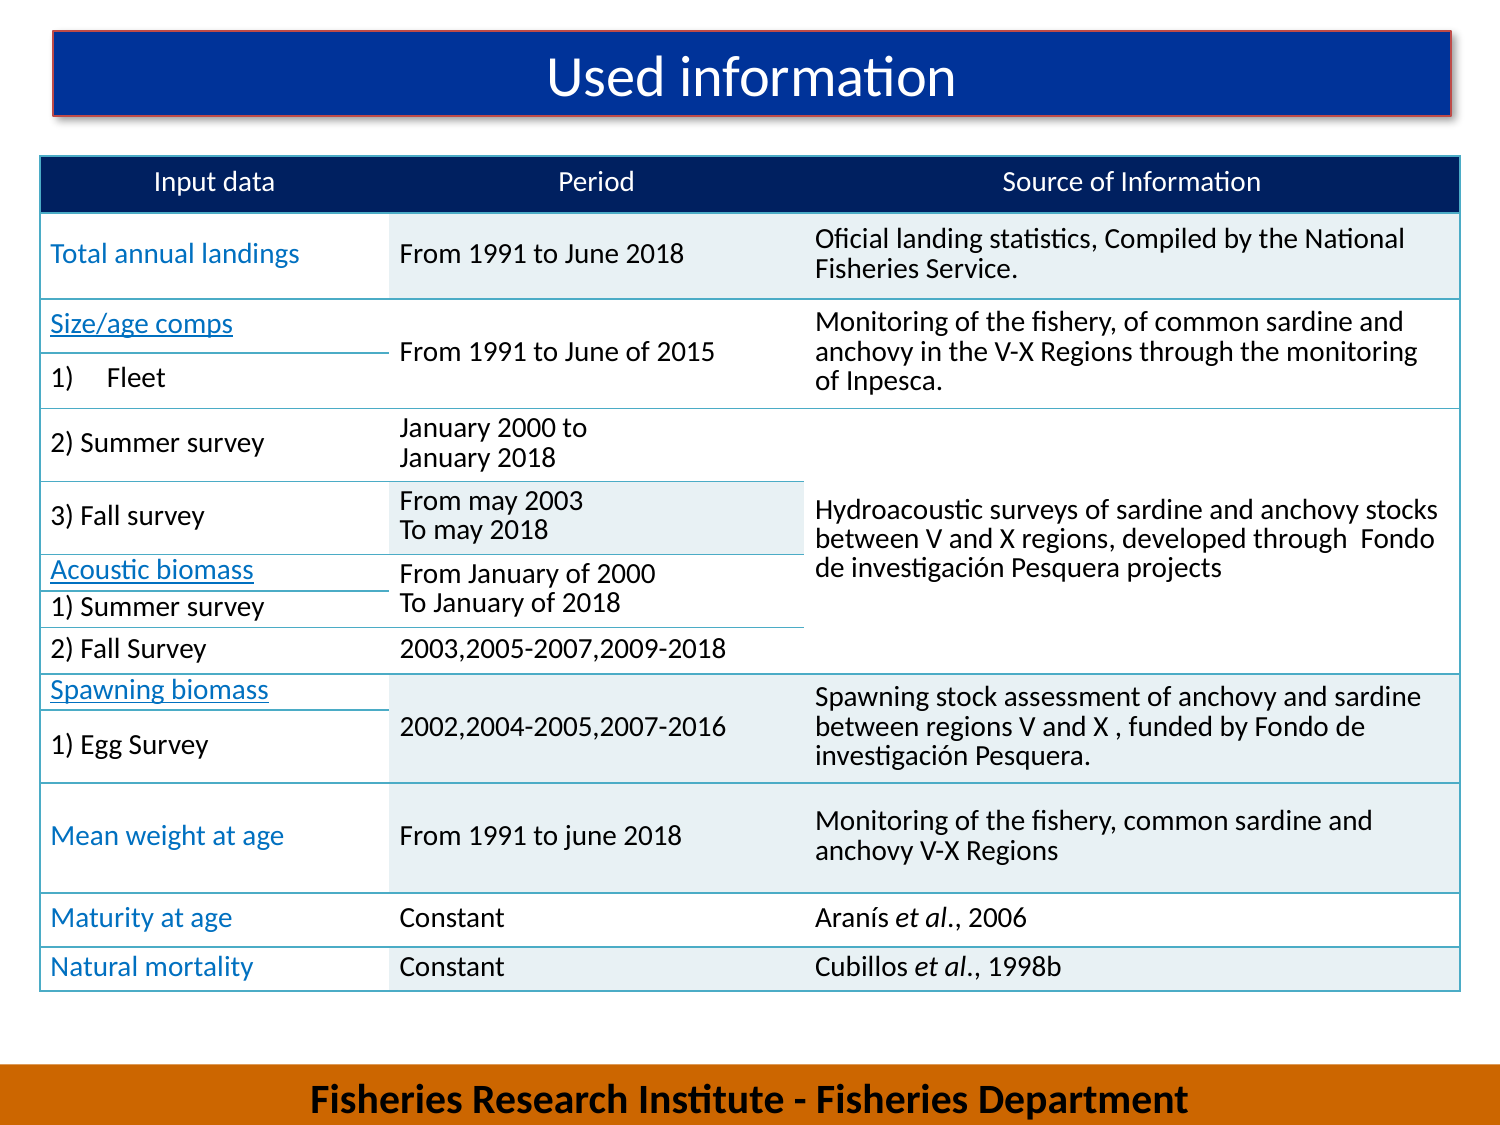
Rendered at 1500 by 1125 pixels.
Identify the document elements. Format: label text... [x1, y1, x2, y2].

table_cell Size/age comps [41, 300, 389, 352]
table_cell Fleet [41, 354, 389, 408]
table_cell Natural mortality [41, 948, 389, 990]
table_cell From 1991 to June 2018 [389, 214, 804, 298]
table_cell Monitoring of the fishery, of common sardine and anchovy in the V-X Regions through the monitoring of Inpesca. [804, 300, 1459, 408]
table_cell Constant [389, 894, 804, 946]
table_cell 1) Egg Survey [41, 711, 389, 782]
table_cell Spawning biomass [41, 675, 389, 709]
text_box Fisheries Research Institute - Fisheries Department [0, 1064, 1500, 1125]
table_cell Aranís et al., 2006 [804, 894, 1459, 946]
table_cell From may 2003 To may 2018 [389, 482, 804, 554]
table_cell 1) Summer survey [41, 592, 389, 627]
table_header Source of Information [804, 157, 1459, 212]
table_cell Hydroacoustic surveys of sardine and anchovy stocks between V and X regions, developed through Fondo de investigación Pesquera projects [804, 409, 1459, 673]
table_cell 2) Fall Survey [41, 628, 389, 673]
table_cell Monitoring of the fishery, common sardine and anchovy V-X Regions [804, 784, 1459, 892]
table_cell From 1991 to june 2018 [389, 784, 804, 892]
table_cell Spawning stock assessment of anchovy and sardine between regions V and X , funded by Fondo de investigación Pesquera. [804, 675, 1459, 782]
table_cell January 2000 to January 2018 [389, 409, 804, 481]
table_header Period [389, 157, 804, 212]
table_header Input data [41, 157, 389, 212]
table_cell Cubillos et al., 1998b [804, 948, 1459, 990]
table_cell Mean weight at age [41, 784, 389, 892]
table_cell 2003,2005-2007,2009-2018 [389, 628, 804, 673]
table_cell Total annual landings [41, 214, 389, 298]
table_cell Acoustic biomass [41, 555, 389, 590]
table_cell Constant [389, 948, 804, 990]
table_cell From January of 2000 To January of 2018 [389, 555, 804, 627]
table_cell 3) Fall survey [41, 482, 389, 554]
table_cell Maturity at age [41, 894, 389, 946]
table_cell 2) Summer survey [41, 409, 389, 481]
table_cell From 1991 to June of 2015 [389, 300, 804, 408]
table_cell Oficial landing statistics, Compiled by the National Fisheries Service. [804, 214, 1459, 298]
text_box Used information [52, 30, 1452, 117]
table_cell 2002,2004-2005,2007-2016 [389, 675, 804, 782]
